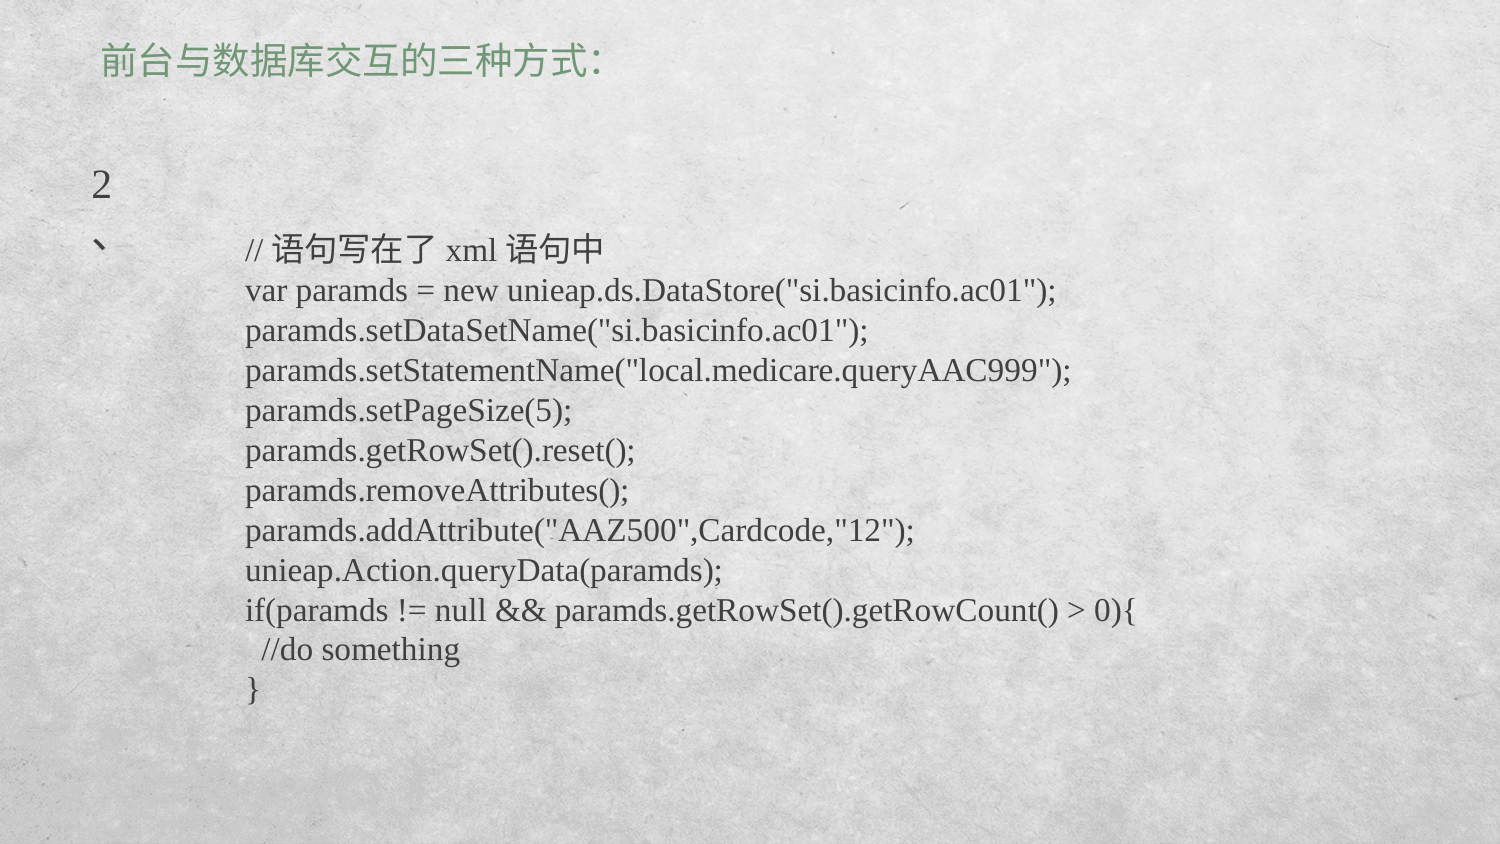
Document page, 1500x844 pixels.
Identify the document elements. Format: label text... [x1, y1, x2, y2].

text_box 2、 [76, 149, 160, 264]
text_box 对话框—1、放大镜查询 [0, 0, 1500, 844]
text_box 前台与数据库交互的三种方式： [100, 28, 609, 91]
text_box //语句写在了xml语句中 var paramds = new unieap.ds.DataStore("si.basicinfo.ac01"); paramds.setDataSetName("si.basicinfo.ac01"); paramds.setStatementName("local.medicare.queryAAC999"); paramds.setPageSize(5); paramds.getRowSet().reset(); paramds.removeAttributes(); paramds.addAttribute("AAZ500",Cardcode,"12"); unieap.Action.queryData(paramds); if(paramds != null && paramds.getRowSet().getRowCount() > 0){ //do something } [230, 220, 1317, 715]
